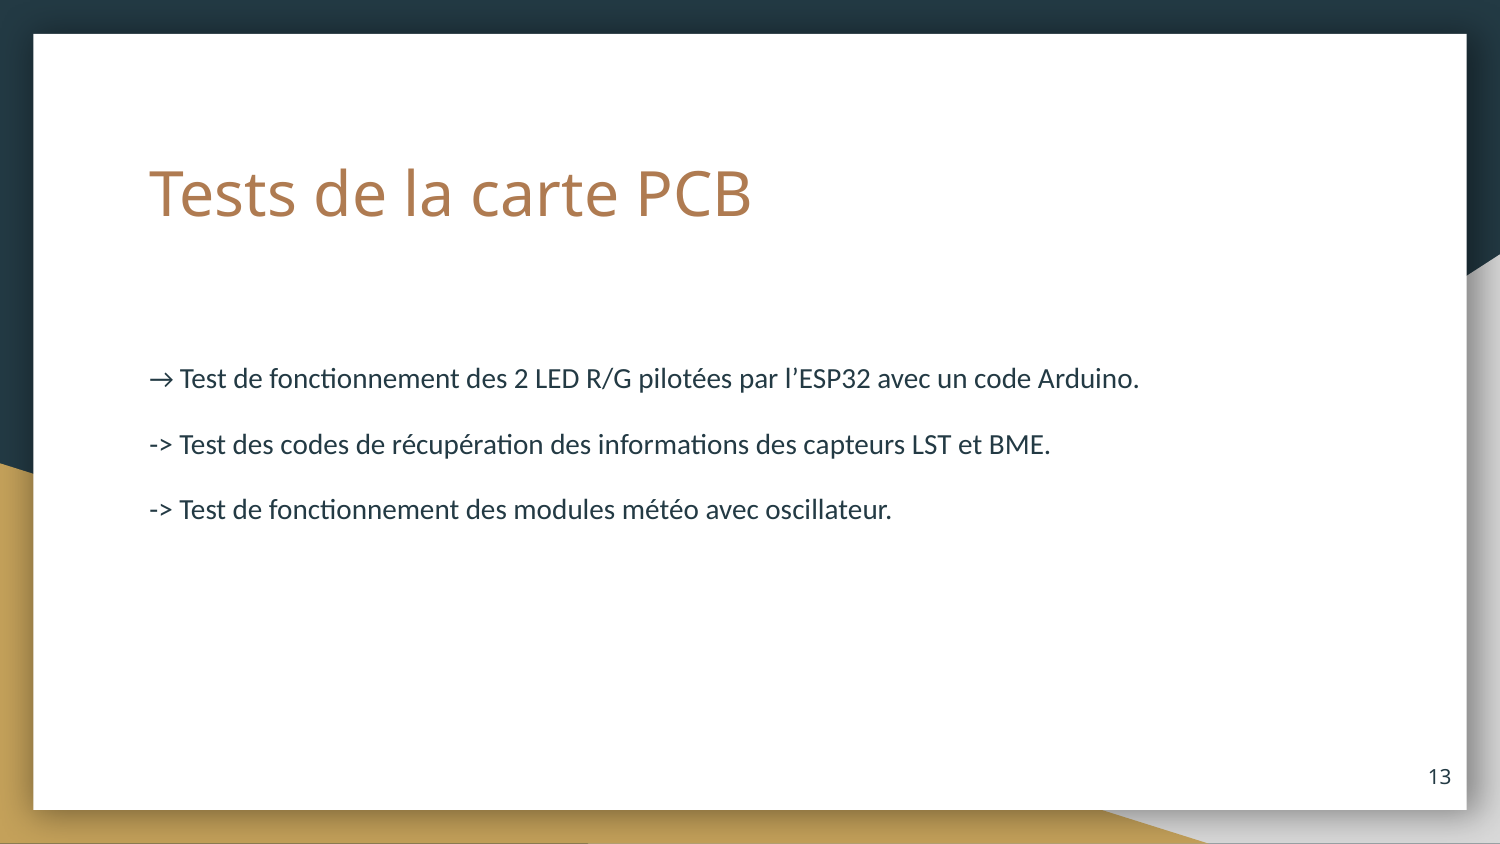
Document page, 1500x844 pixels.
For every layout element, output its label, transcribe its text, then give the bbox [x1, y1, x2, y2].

title Tests de la carte PCB [134, 138, 1366, 296]
list → Test de fonctionnement des 2 LED R/G pilotées par l’ESP32 avec un code Arduino. -> Test des codes de récupération des informations des capteurs LST et BME. -> Test de fonctionnement des modules météo avec oscillateur. [134, 339, 1366, 742]
slide_number ‹#› [1376, 745, 1467, 810]
